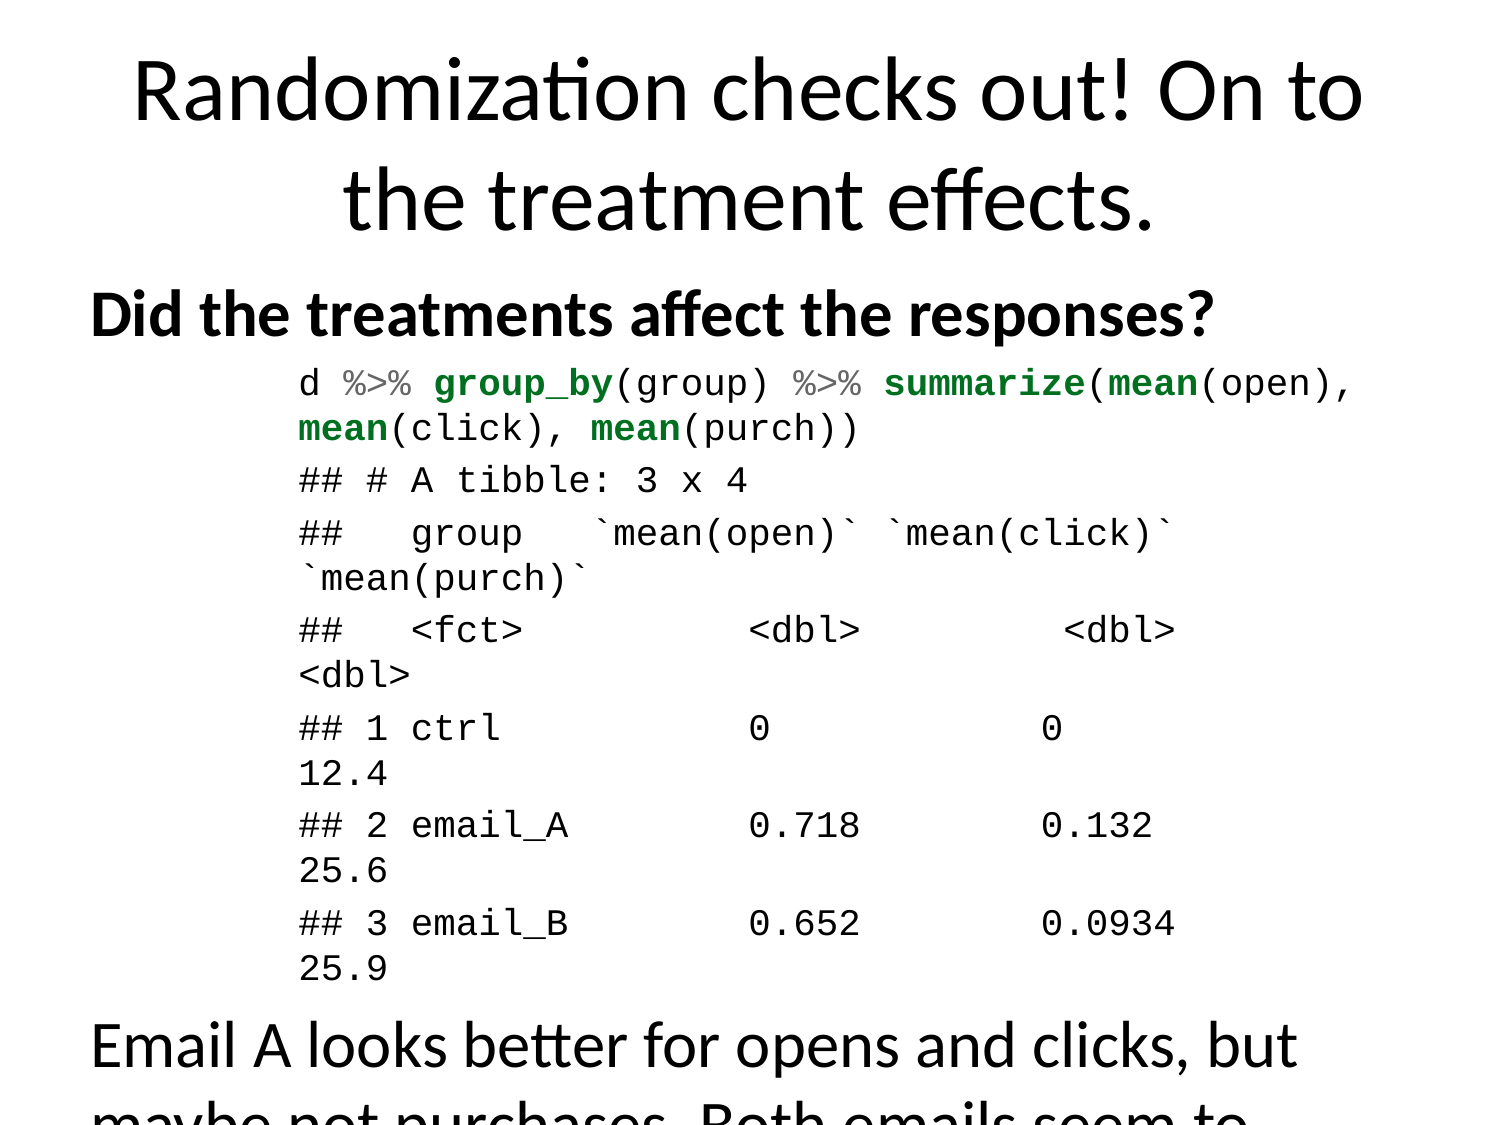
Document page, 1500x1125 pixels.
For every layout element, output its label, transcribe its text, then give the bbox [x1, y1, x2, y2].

list Did the treatments affect the responses? d %>% group_by(group) %>% summarize(mean(open), mean(click), mean(purch)) ## # A tibble: 3 x 4 ## group `mean(open)` `mean(click)` `mean(purch)` ## <fct> <dbl> <dbl> <dbl> ## 1 ctrl 0 0 12.4 ## 2 email_A 0.718 0.132 25.6 ## 3 email_B 0.652 0.0934 25.9 Email A looks better for opens and clicks, but maybe not purchases. Both emails seem to generate higher average purchases than the control. Does email A have higher open rate than B? Create a new data set with just the customers who received emails. d_treat <- d[d$group != "ctrl",] d_treat$group <- droplevels(d_treat$group) xtabs(~ group + open, data=d_treat) ## open ## group 0 1 ## email_A 11643 29686 ## email_B 14395 26934 Excluding one treatment group from an experiment is legit. Confirm significance with proportions test prop.test(xtabs(~ group + open, data=d_treat)[,2:1]) ## ## 2-sample test for equality of proportions with continuity correction ## ## data: xtabs(~group + open, data = d_treat)[, 2:1] ## X-squared = 424.32, df = 1, p-value < 2.2e-16 ## alternative hypothesis: two.sided ## 95 percent confidence interval: ## 0.06024628 0.07292897 ## sample estimates: ## prop 1 prop 2 ## 0.7182850 0.6516974 Visualization: open rates for emails A & B mosaicplot(xtabs(~ group + open, data=d_treat), main="Wine Retailer Test: Email Opens") [75, 262, 1425, 1005]
title Randomization checks out! On to the treatment effects. [75, 45, 1425, 233]
